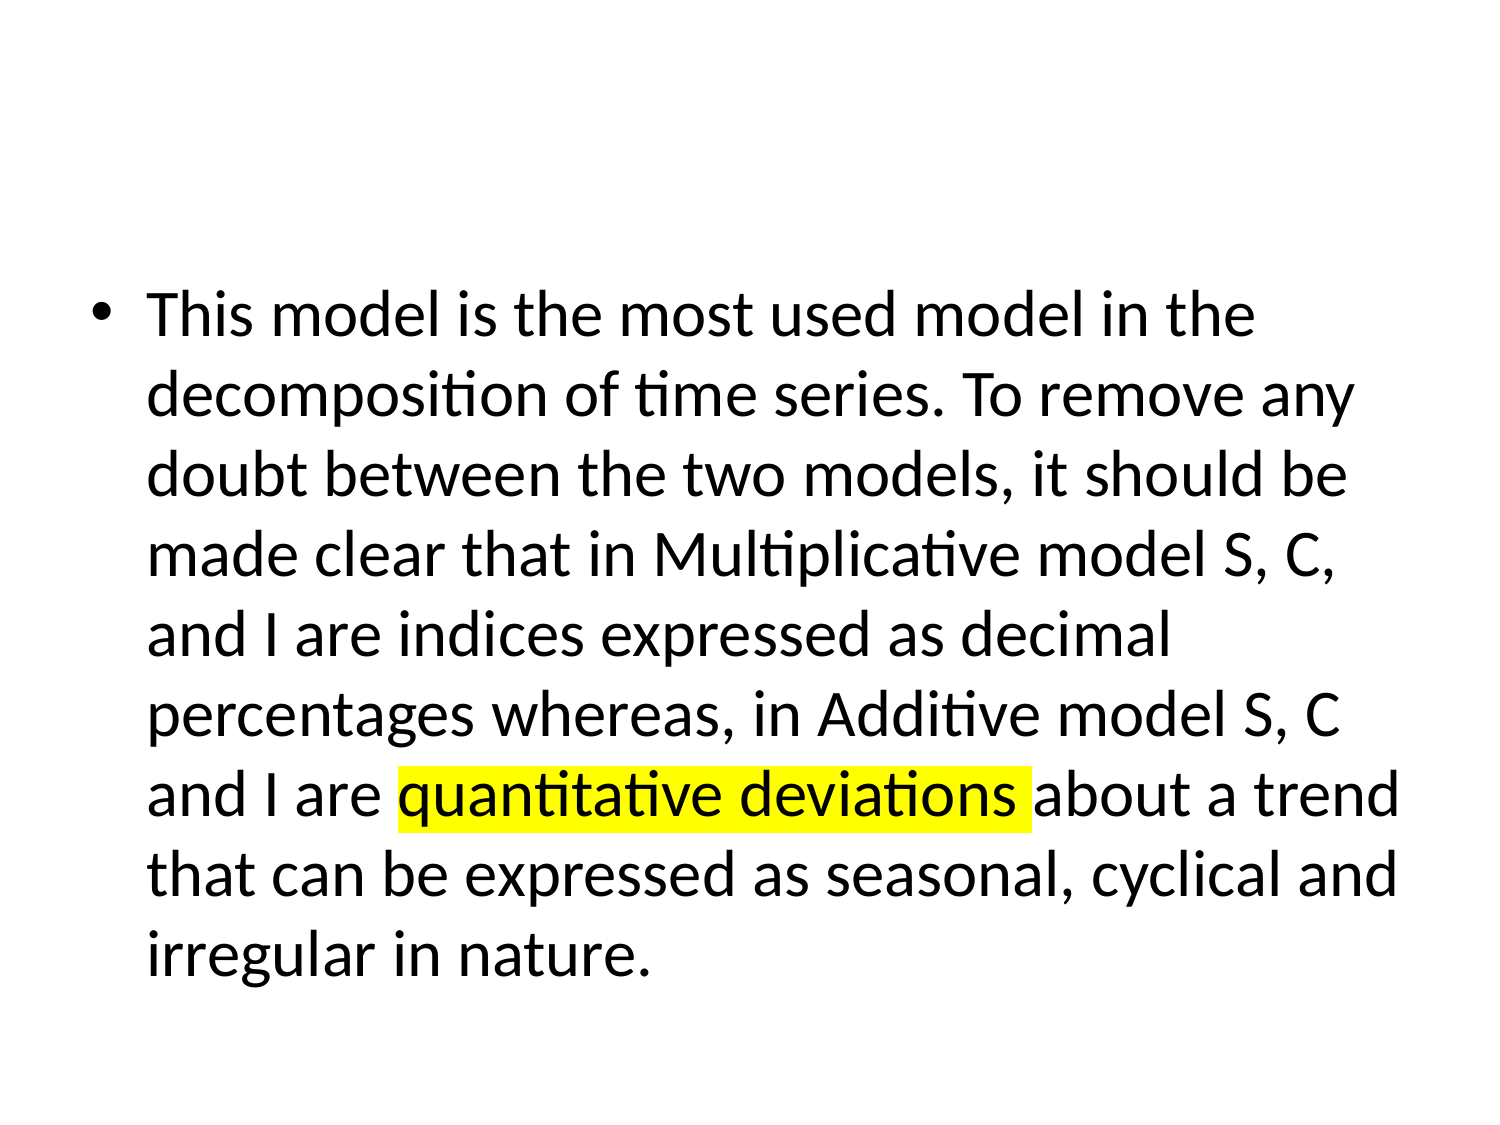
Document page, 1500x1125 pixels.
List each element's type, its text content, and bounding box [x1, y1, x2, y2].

list This model is the most used model in the decomposition of time series. To remove any doubt between the two models, it should be made clear that in Multiplicative model S, C, and I are indices expressed as decimal percentages whereas, in Additive model S, C and I are quantitative deviations about a trend that can be expressed as seasonal, cyclical and irregular in nature. [75, 262, 1425, 1005]
